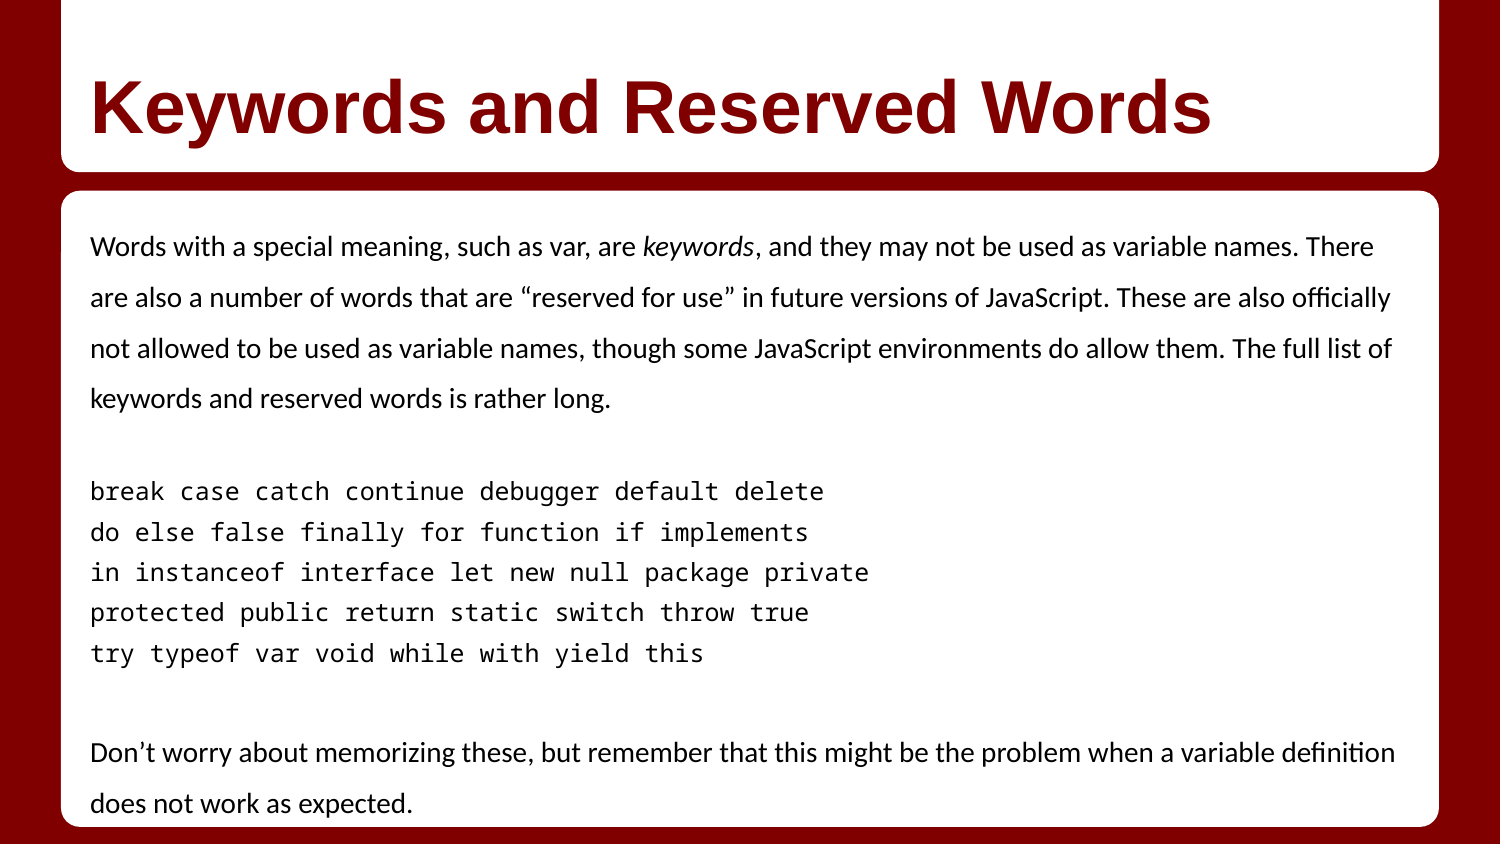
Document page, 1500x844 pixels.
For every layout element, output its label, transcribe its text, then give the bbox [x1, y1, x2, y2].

title Keywords and Reserved Words [75, 22, 1425, 164]
list Words with a special meaning, such as var, are keywords, and they may not be used as variable names. There are also a number of words that are “reserved for use” in future versions of JavaScript. These are also officially not allowed to be used as variable names, though some JavaScript environments do allow them. The full list of keywords and reserved words is rather long. break case catch continue debugger default delete do else false finally for function if implements in instanceof interface let new null package private protected public return static switch throw true try typeof var void while with yield this Don’t worry about memorizing these, but remember that this might be the problem when a variable definition does not work as expected. [75, 196, 1425, 808]
